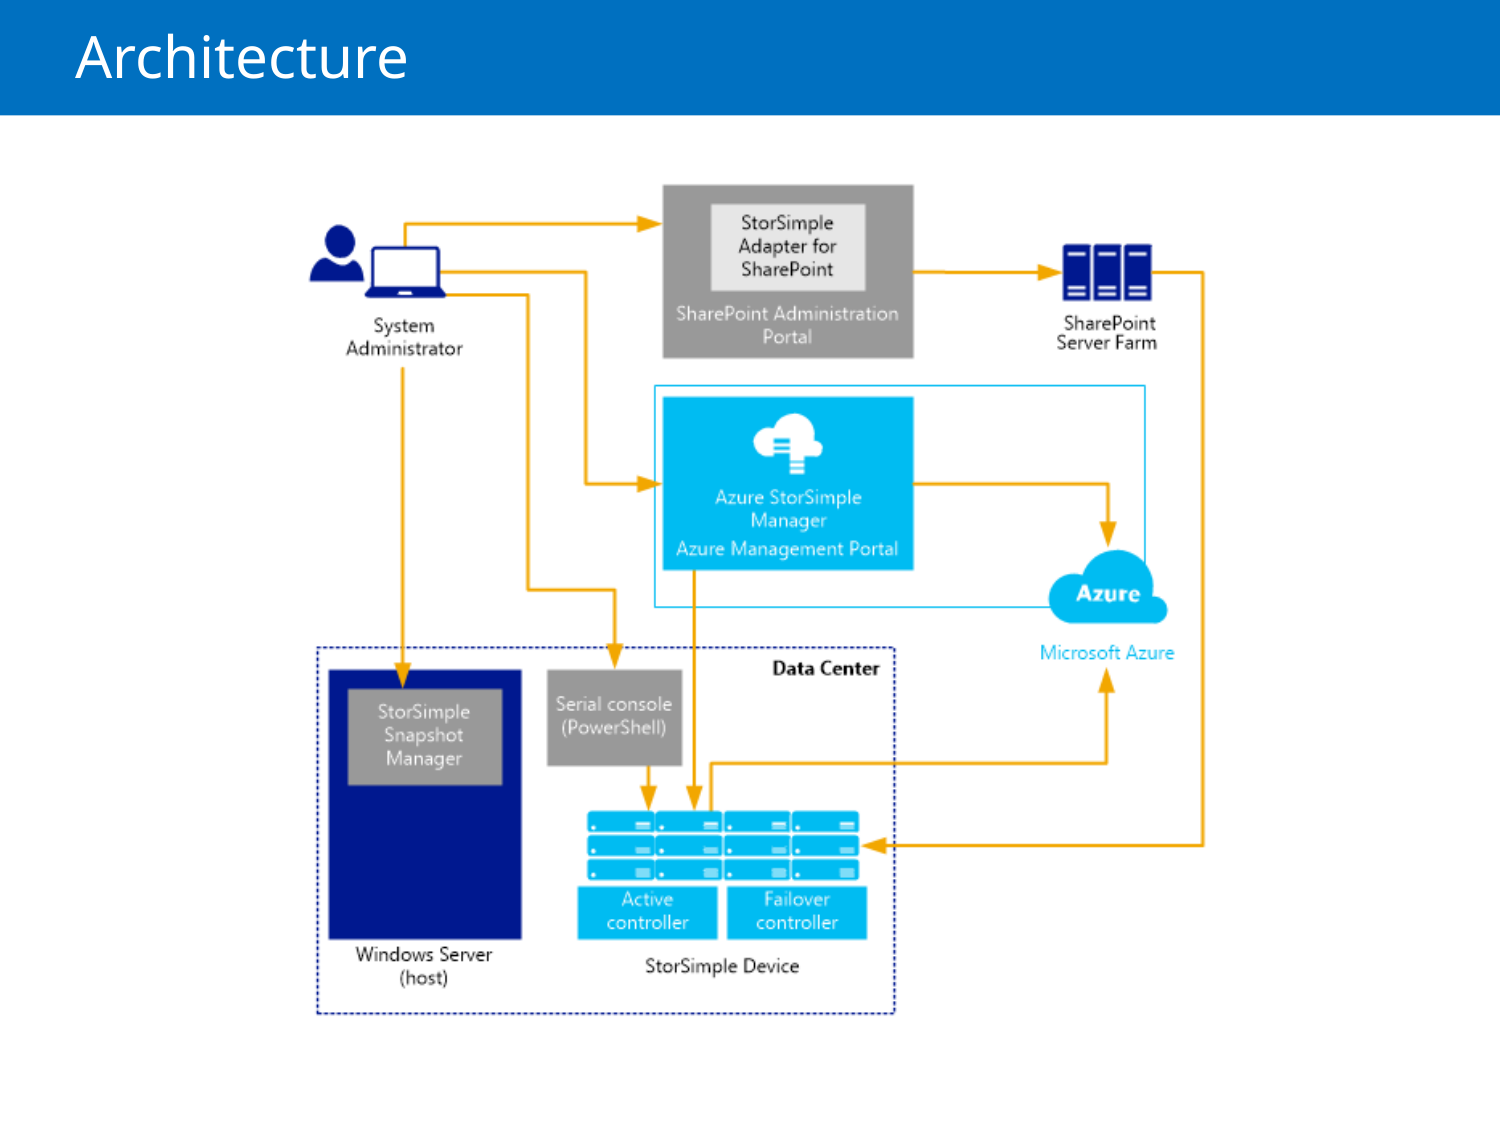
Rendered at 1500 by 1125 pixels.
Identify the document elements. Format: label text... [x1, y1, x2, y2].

title Architecture [75, 0, 1351, 122]
picture [272, 170, 1228, 1069]
